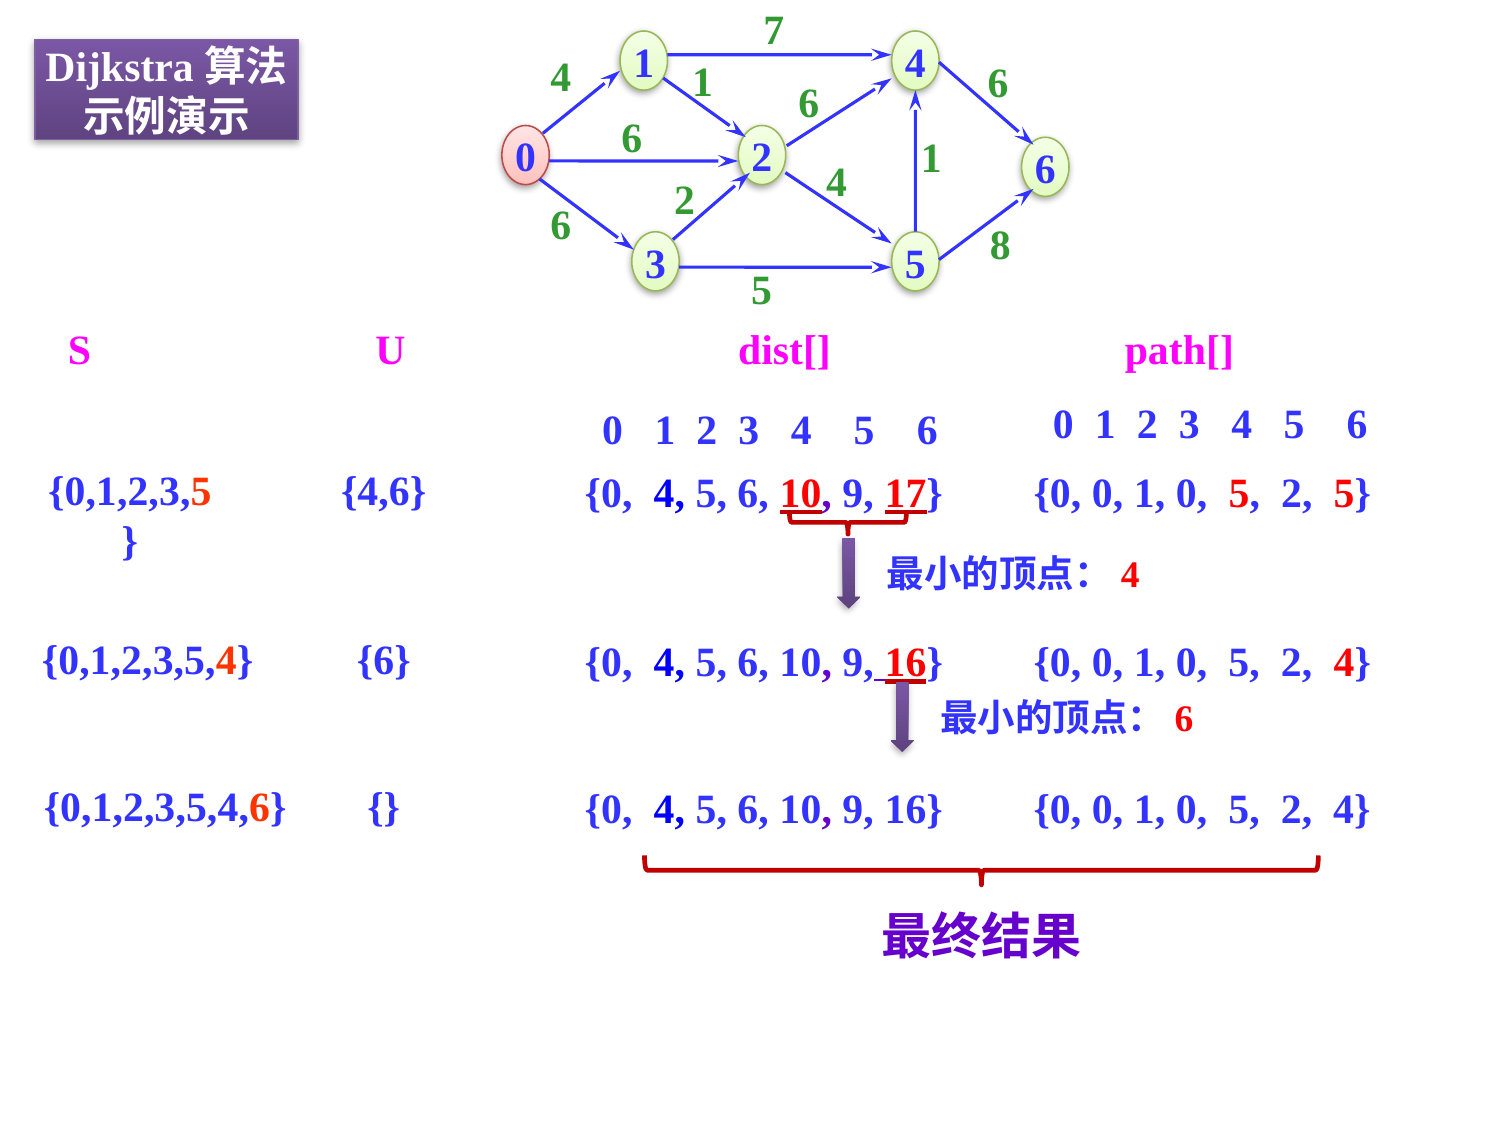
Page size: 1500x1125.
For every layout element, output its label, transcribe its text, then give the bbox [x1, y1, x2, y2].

text_box 1 [619, 30, 669, 91]
text_box [909, 90, 922, 111]
text_box [871, 226, 892, 244]
text_box [725, 120, 746, 138]
text_box S U dist[] path[] [53, 325, 1400, 380]
text_box 6 [596, 103, 668, 169]
text_box [870, 48, 892, 61]
text_box {4,6} [265, 463, 502, 514]
text_box {0,1,2,3,5,4} [41, 632, 254, 683]
text_box 7 [738, 0, 810, 61]
text_box [870, 261, 892, 274]
text_box 8 [964, 210, 1036, 276]
text_box 6 [962, 48, 1034, 114]
text_box 2 [737, 124, 787, 186]
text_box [890, 681, 1243, 753]
text_box [717, 154, 739, 168]
text_box {6} [265, 632, 502, 683]
text_box [1013, 188, 1034, 207]
text_box {} [265, 779, 502, 830]
text_box 0 1 2 3 4 5 6 [1052, 397, 1384, 448]
text_box {0, 4, 5, 6, 10, 9, 17} [584, 465, 987, 516]
text_box {0, 0, 1, 0, 5, 2, 4} [1033, 634, 1436, 685]
text_box 5 [726, 255, 798, 321]
text_box 4 [801, 146, 873, 212]
text_box {0,1,2,3,5} [41, 463, 219, 564]
text_box 0 [501, 124, 551, 186]
text_box 1 [895, 123, 967, 189]
text_box [1013, 126, 1034, 145]
text_box {0,1,2,3,5,4,6} [41, 779, 265, 830]
text_box Dijkstra算法示例演示 [34, 39, 299, 140]
text_box 5 [890, 231, 940, 292]
text_box [597, 70, 621, 90]
text_box 4 [525, 42, 597, 108]
text_box {0, 0, 1, 0, 5, 2, 4} [1033, 782, 1436, 832]
text_box {0, 0, 1, 0, 5, 2, 5} [1033, 465, 1436, 516]
text_box [710, 172, 751, 208]
text_box 0 1 2 3 4 5 6 [602, 402, 969, 453]
text_box {0, 4, 5, 6, 10, 9, 16} [584, 782, 987, 832]
text_box [613, 232, 634, 250]
text_box 4 [890, 30, 940, 91]
text_box [845, 78, 892, 109]
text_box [644, 855, 1319, 973]
text_box 3 [631, 231, 680, 292]
text_box 6 [773, 67, 845, 133]
text_box 1 [679, 54, 727, 105]
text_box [836, 538, 1189, 609]
text_box {0, 4, 5, 6, 10, 9, 16} [584, 634, 987, 685]
text_box [788, 510, 908, 535]
text_box 6 [525, 190, 597, 256]
text_box 6 [1020, 136, 1070, 198]
text_box 2 [660, 172, 710, 223]
